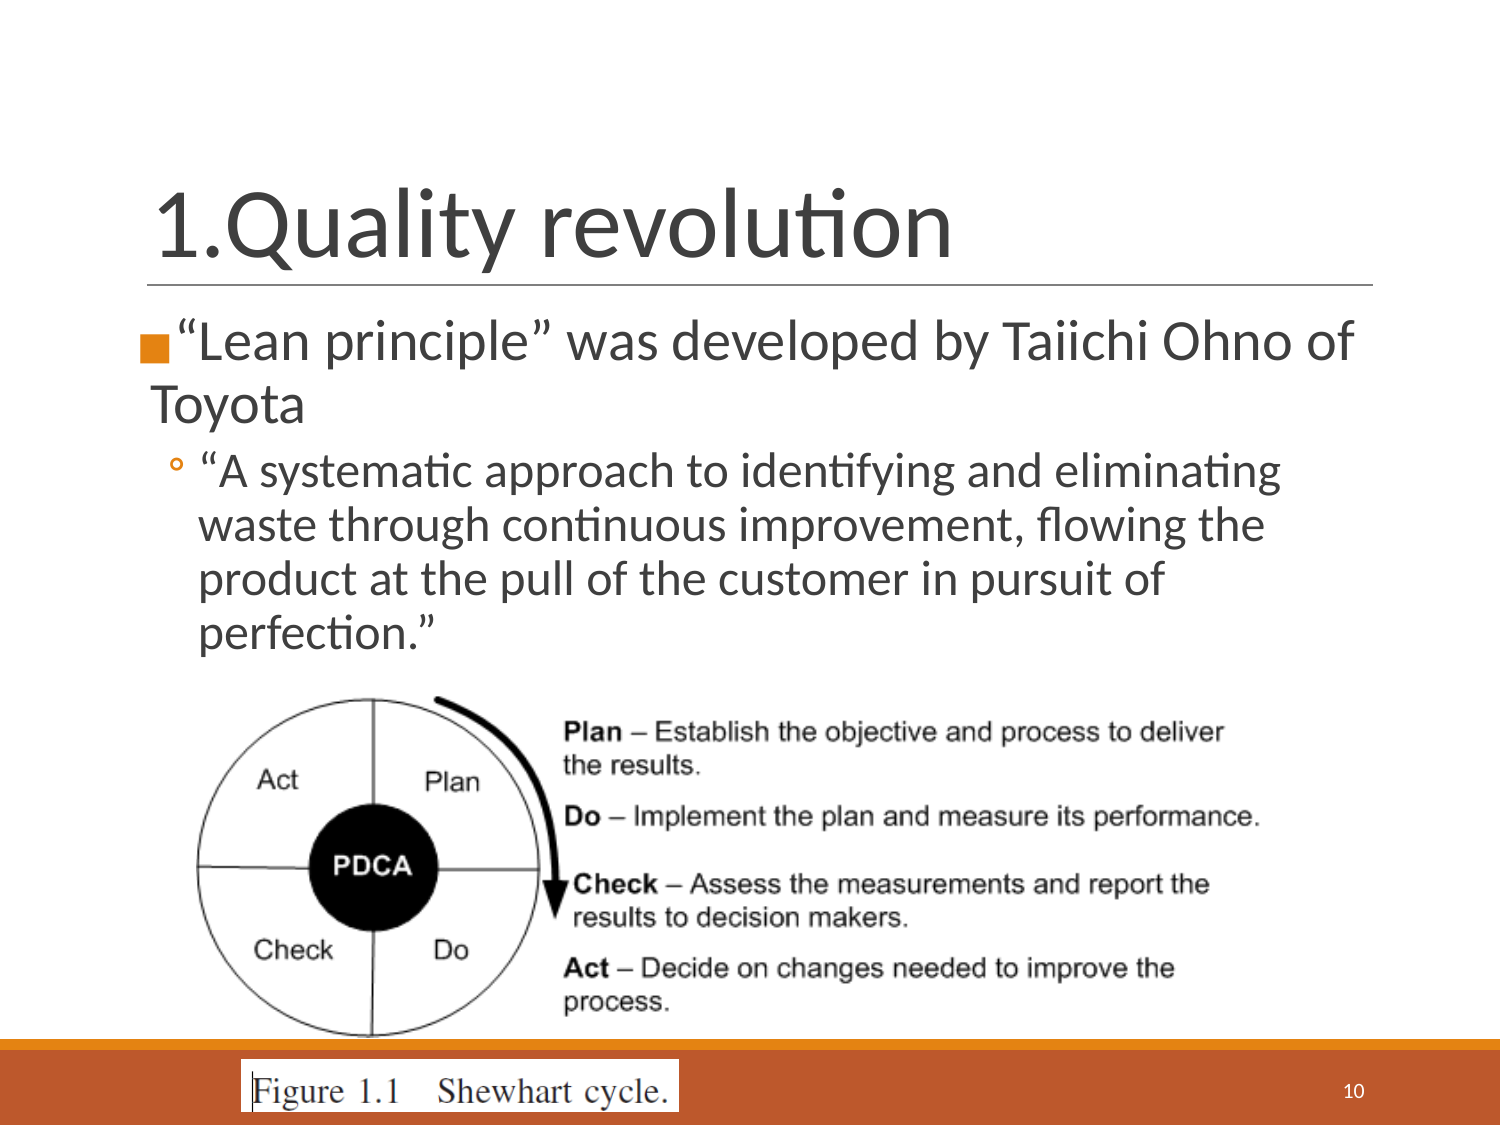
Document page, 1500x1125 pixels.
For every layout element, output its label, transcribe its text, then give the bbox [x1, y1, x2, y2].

slide_number ‹#› [1218, 1059, 1380, 1120]
title 1.Quality revolution [135, 47, 1373, 285]
list “Lean principle” was developed by Taiichi Ohno of Toyota “A systematic approach to identifying and eliminating waste through continuous improvement, flowing the product at the pull of the customer in pursuit of perfection.” [135, 302, 1373, 963]
picture [241, 1059, 680, 1112]
picture [196, 695, 1263, 1038]
